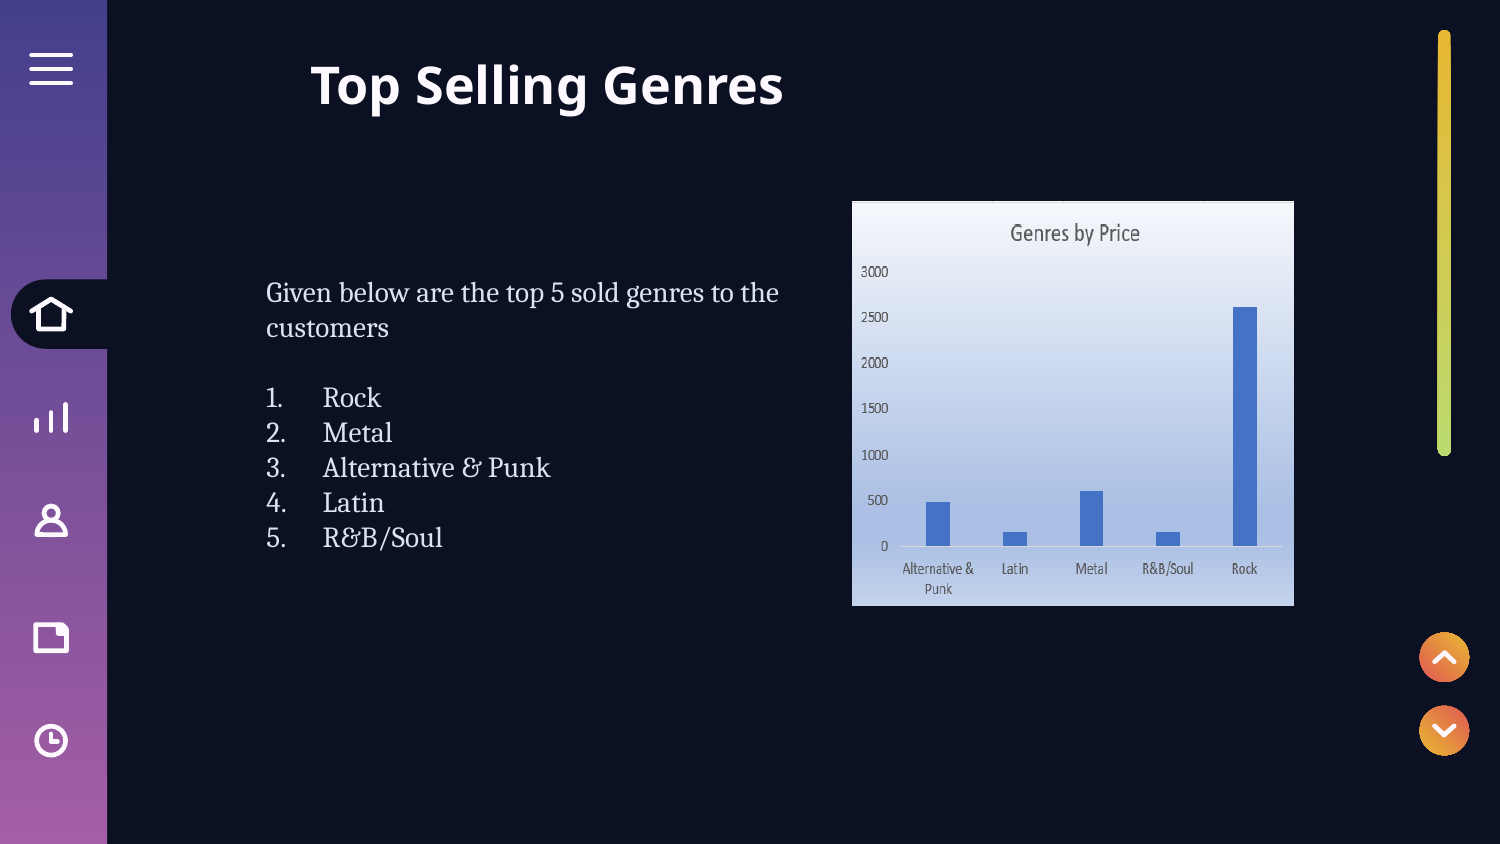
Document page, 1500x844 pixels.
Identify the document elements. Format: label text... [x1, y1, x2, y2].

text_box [36, 725, 66, 756]
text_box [1434, 652, 1455, 663]
text_box [26, 279, 119, 349]
picture [852, 201, 1294, 606]
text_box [31, 54, 71, 84]
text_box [36, 505, 66, 550]
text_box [35, 624, 67, 651]
list Given below are the top 5 sold genres to the customers Rock Metal Alternative & Punk Latin R&B/Soul [228, 258, 849, 613]
text_box [21, 707, 86, 772]
title Top Selling Genres [0, 37, 1245, 132]
text_box [10, 289, 21, 339]
text_box [21, 285, 86, 350]
text_box [1419, 632, 1470, 683]
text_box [1434, 725, 1455, 736]
text_box [18, 491, 83, 556]
text_box [21, 608, 86, 673]
text_box [21, 388, 86, 452]
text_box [31, 298, 71, 330]
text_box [36, 404, 66, 431]
text_box [1419, 705, 1470, 756]
